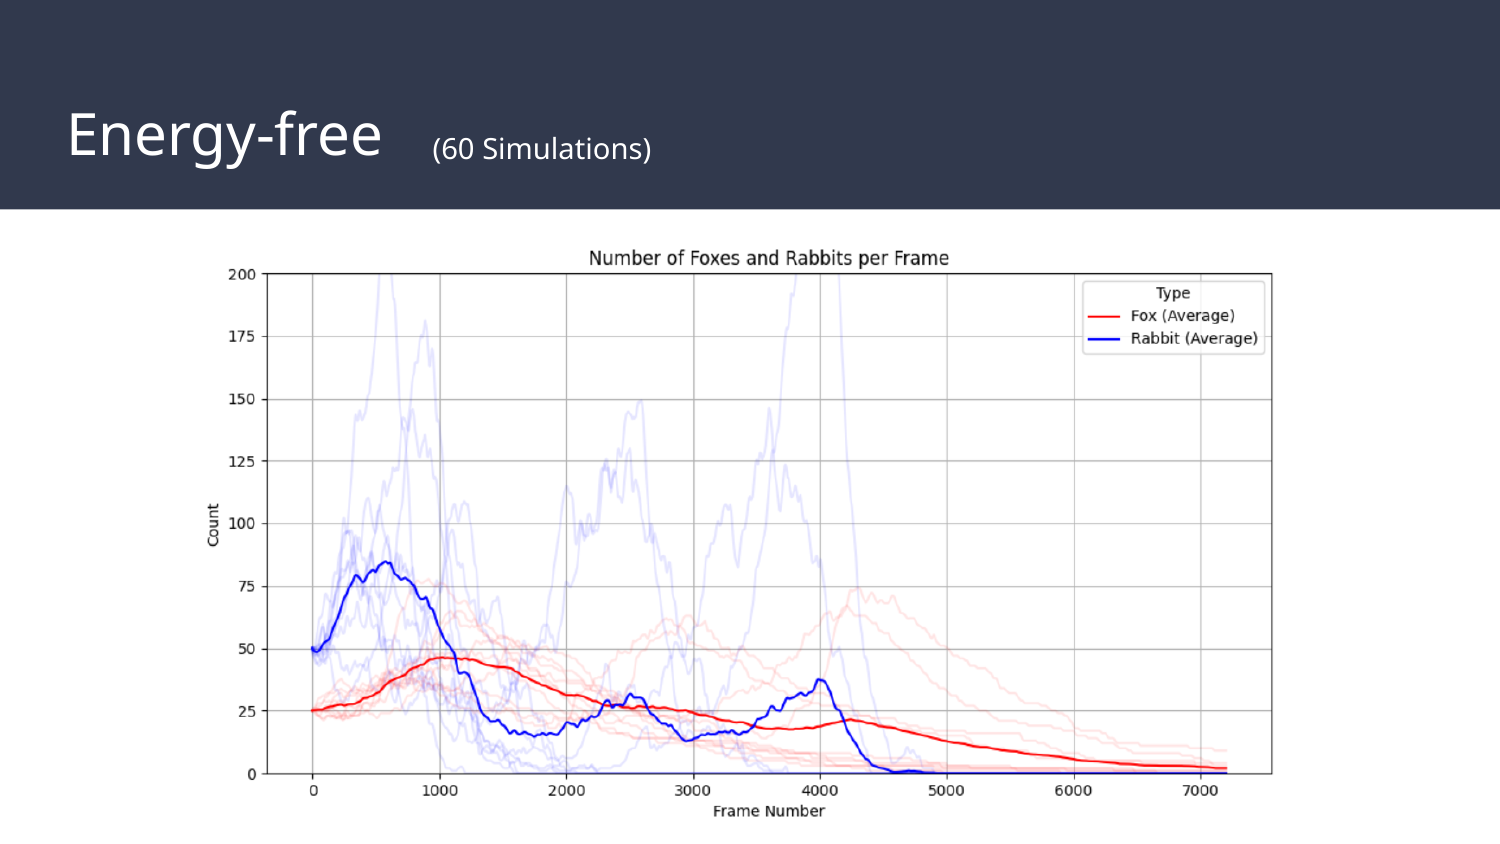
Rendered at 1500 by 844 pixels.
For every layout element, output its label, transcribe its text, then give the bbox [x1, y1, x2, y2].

picture [171, 221, 1329, 832]
title (60 Simulations) [417, 115, 690, 185]
title Energy-free [51, 82, 1449, 185]
